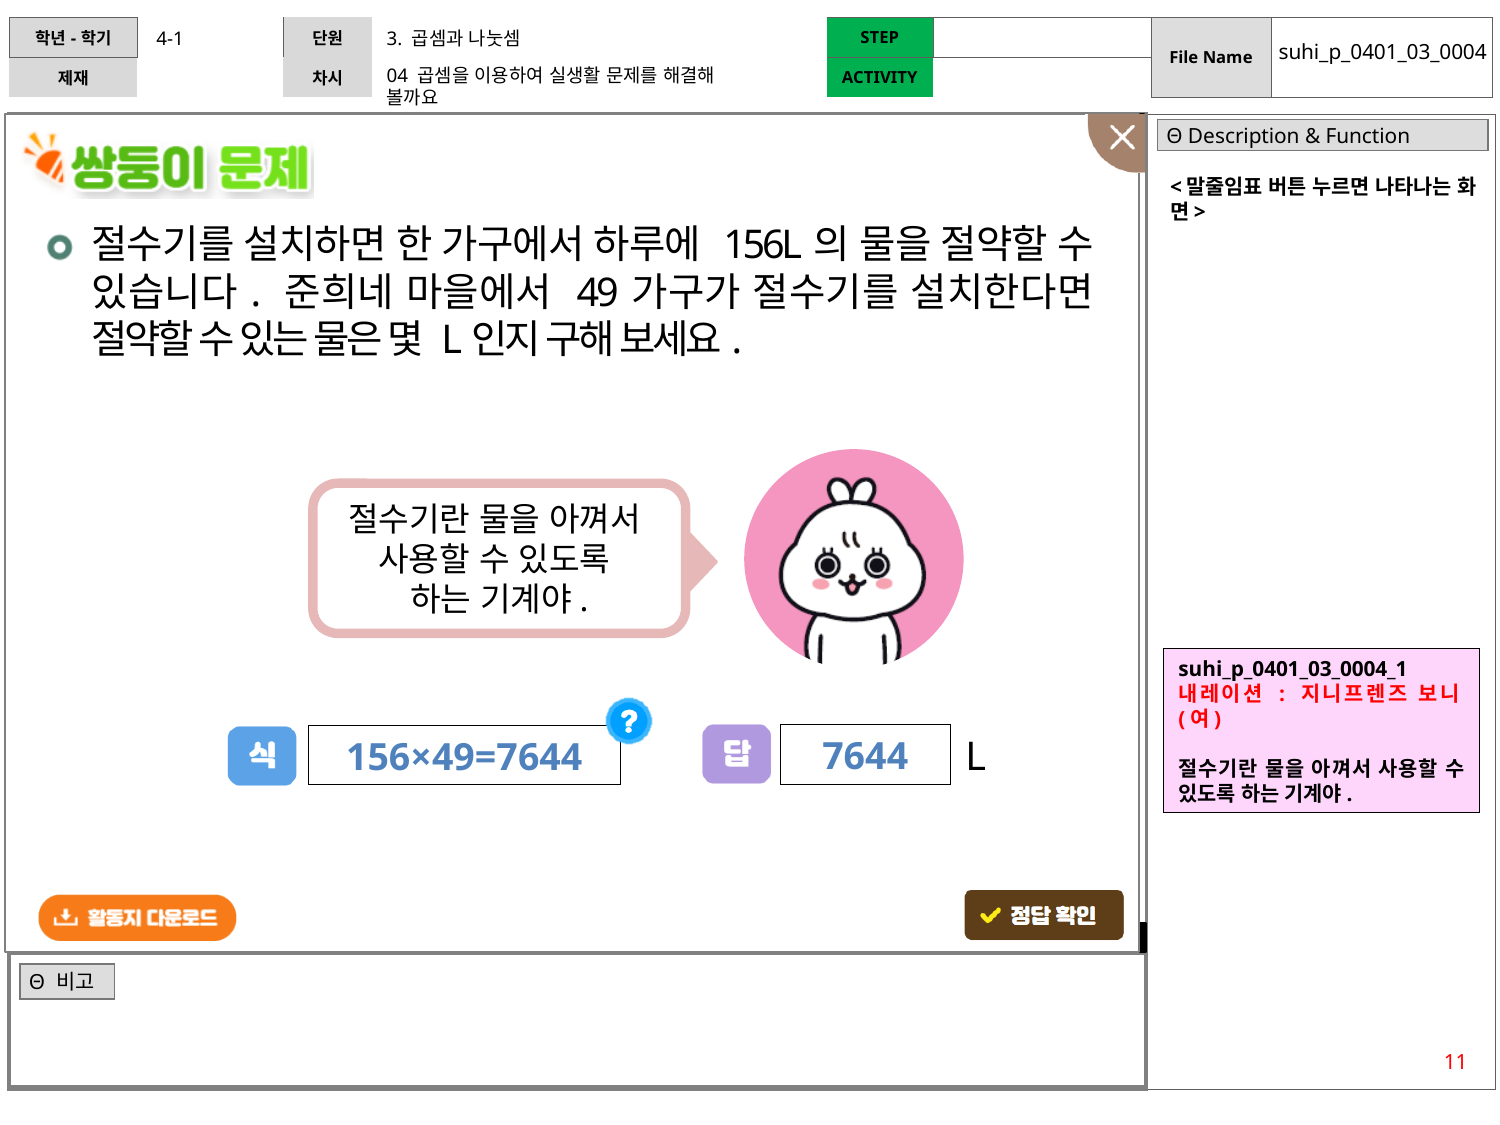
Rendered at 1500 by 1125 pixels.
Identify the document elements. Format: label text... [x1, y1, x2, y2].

text_box suhi_p_0401_03_0004 [1263, 30, 1500, 71]
picture [1084, 113, 1145, 173]
text_box L [950, 723, 1052, 786]
text_box 4-1 [141, 18, 284, 55]
picture [37, 893, 237, 941]
text_box 절수기란 물을 아껴서 사용할 수 있도록 하는 기계야. [310, 481, 688, 636]
text_box 7644 [780, 724, 950, 785]
text_box [3, 111, 1141, 954]
text_box [680, 523, 719, 601]
text_box 156×49=7644 [308, 725, 621, 785]
picture [743, 448, 964, 669]
picture [963, 887, 1126, 941]
text_box 3. 곱셈과 나눗셈 [371, 18, 620, 55]
table_header Θ Description & Function [1158, 120, 1487, 150]
picture [17, 126, 314, 199]
text_box 절수기를 설치하면 한 가구에서 하루에 156L의 물을 절약할 수 있습니다. 준희네 마을에서 49가구가 절수기를 설치한다면 절약할 수 있는 물은 몇 L인지 구해 보세요. [76, 211, 1106, 369]
text_box 04 곱셈을 이용하여 실생활 문제를 해결해 볼까요 [371, 55, 733, 96]
text_box <말줄임표 버튼 누르면 나타나는 화면> [1155, 165, 1500, 231]
picture [227, 721, 300, 788]
text_box [1145, 160, 1500, 326]
picture [41, 225, 77, 263]
picture [698, 721, 774, 787]
picture [599, 692, 659, 752]
text_box suhi_p_0401_03_0004_1 내레이션 : 지니프렌즈 보니(여) 절수기란 물을 아껴서 사용할 수 있도록 하는 기계야. [1163, 648, 1480, 813]
